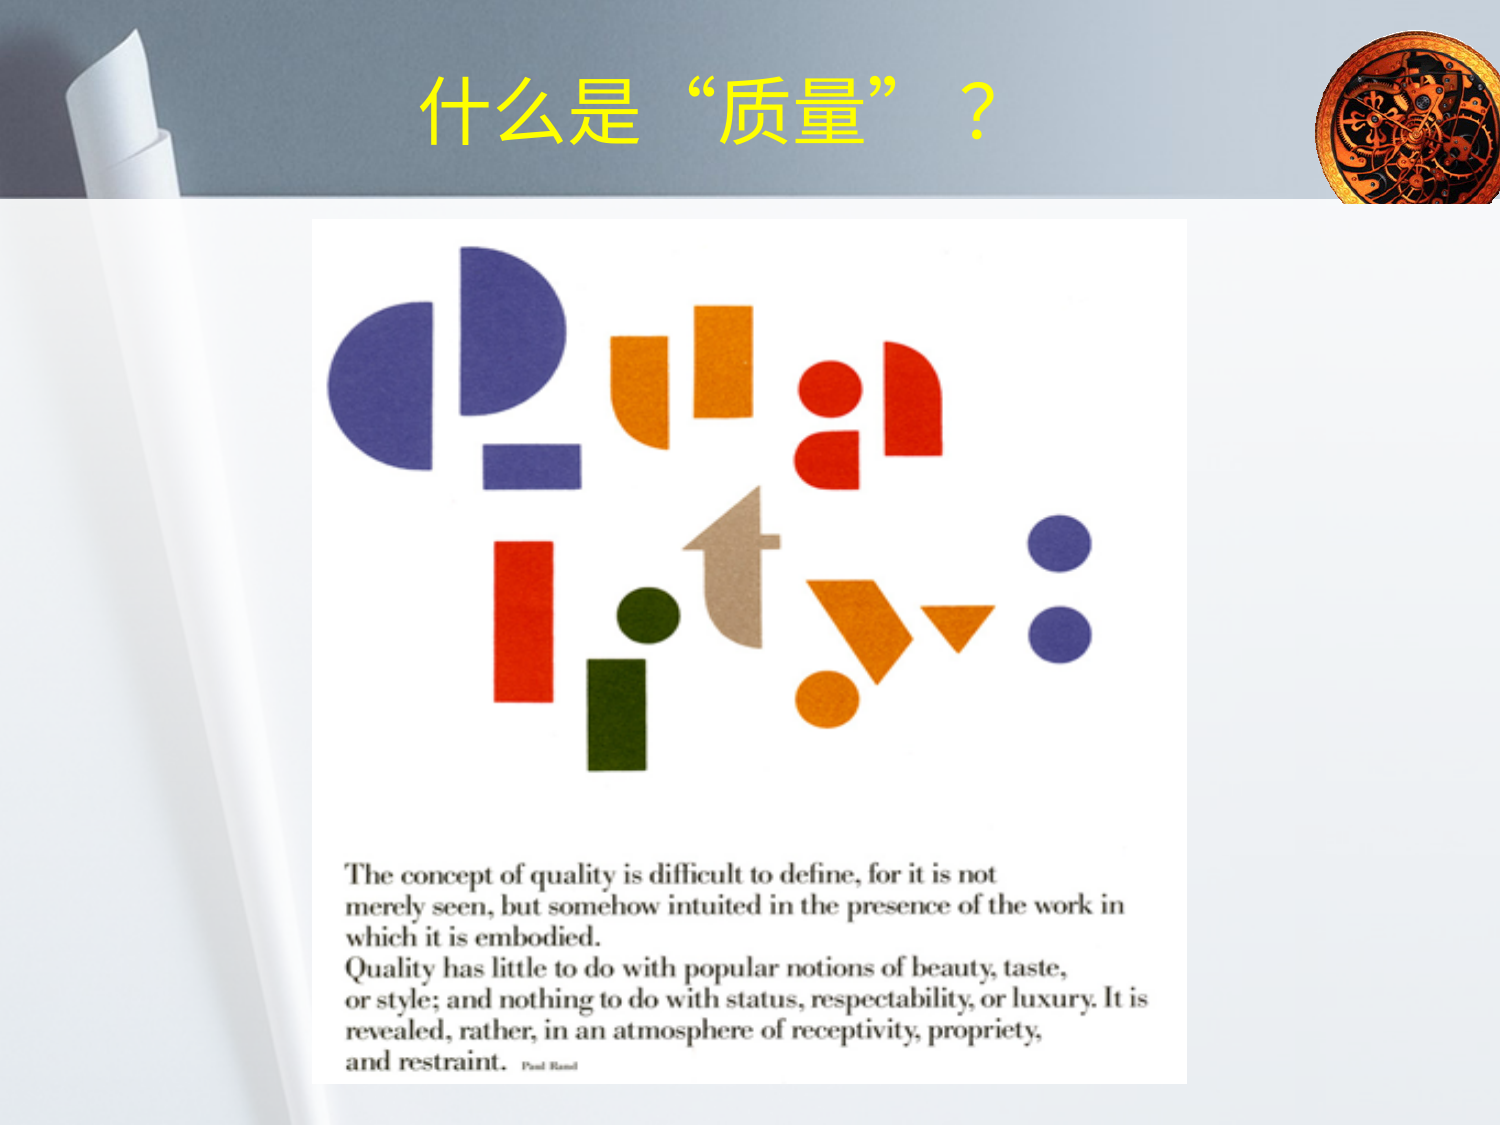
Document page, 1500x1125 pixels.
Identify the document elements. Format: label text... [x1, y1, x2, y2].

picture [312, 219, 1188, 1084]
picture [0, 0, 1500, 204]
title 什么是“质量” ？ [242, 42, 1210, 177]
